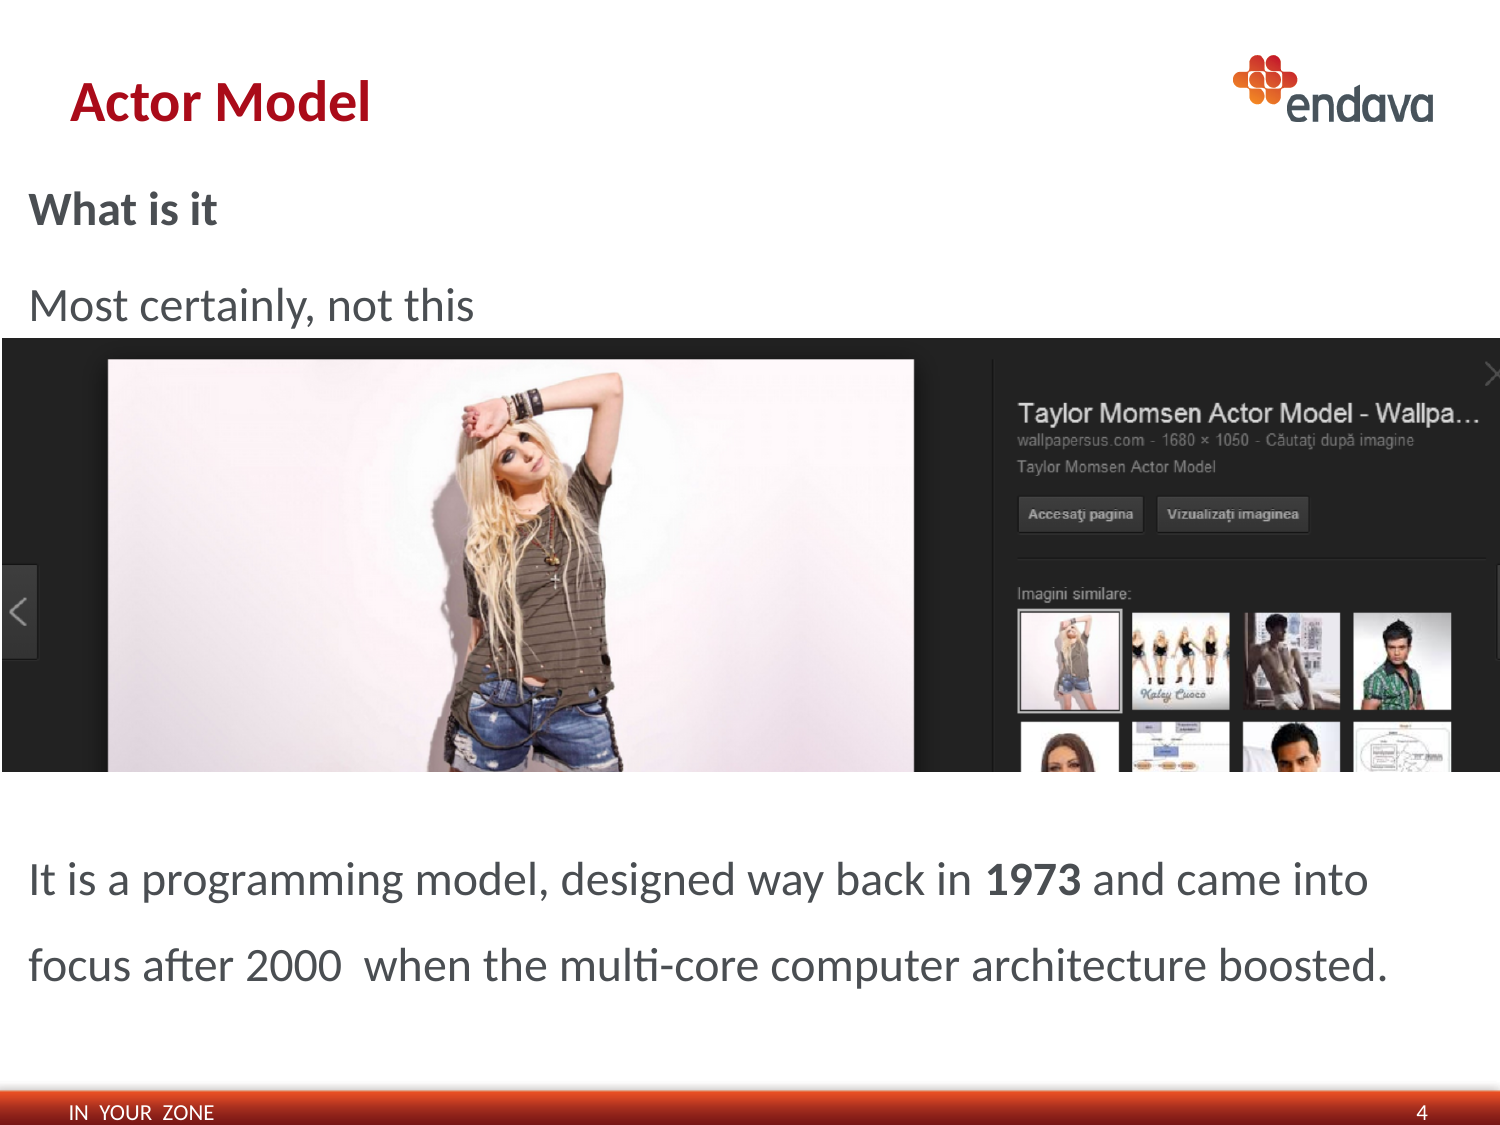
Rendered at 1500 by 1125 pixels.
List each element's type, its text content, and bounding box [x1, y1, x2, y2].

title Actor Model [70, 63, 1033, 148]
list What is it Most certainly, not this It is a programming model, designed way back in 1973 and came into focus after 2000 when the multi-core computer architecture boosted. [27, 781, 1481, 1048]
picture [0, 1073, 1500, 1125]
list What is it Most certainly, not this It is a programming model, designed way back in 1973 and came into focus after 2000 when the multi-core computer architecture boosted. [27, 148, 1481, 336]
slide_number 4 [1377, 1080, 1429, 1125]
picture [1233, 55, 1433, 122]
picture [2, 337, 1500, 773]
